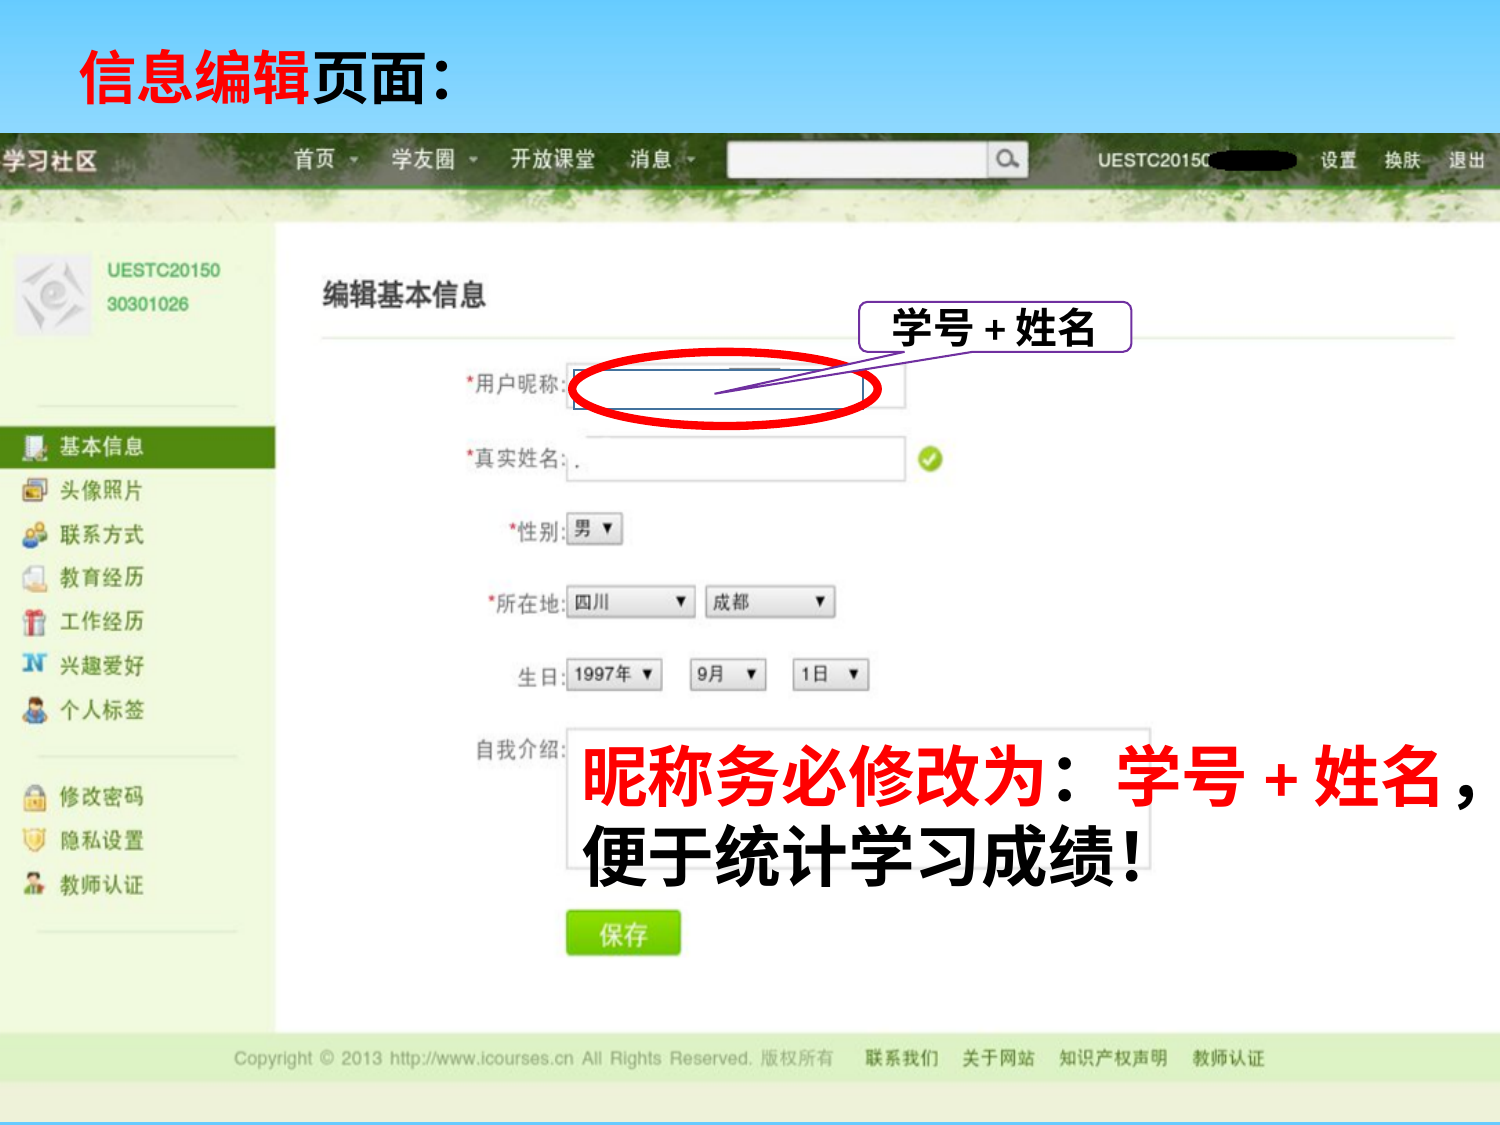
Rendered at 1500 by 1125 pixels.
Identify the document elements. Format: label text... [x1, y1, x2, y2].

picture [0, 0, 1500, 1125]
text_box 信息编辑页面： [63, 33, 501, 119]
